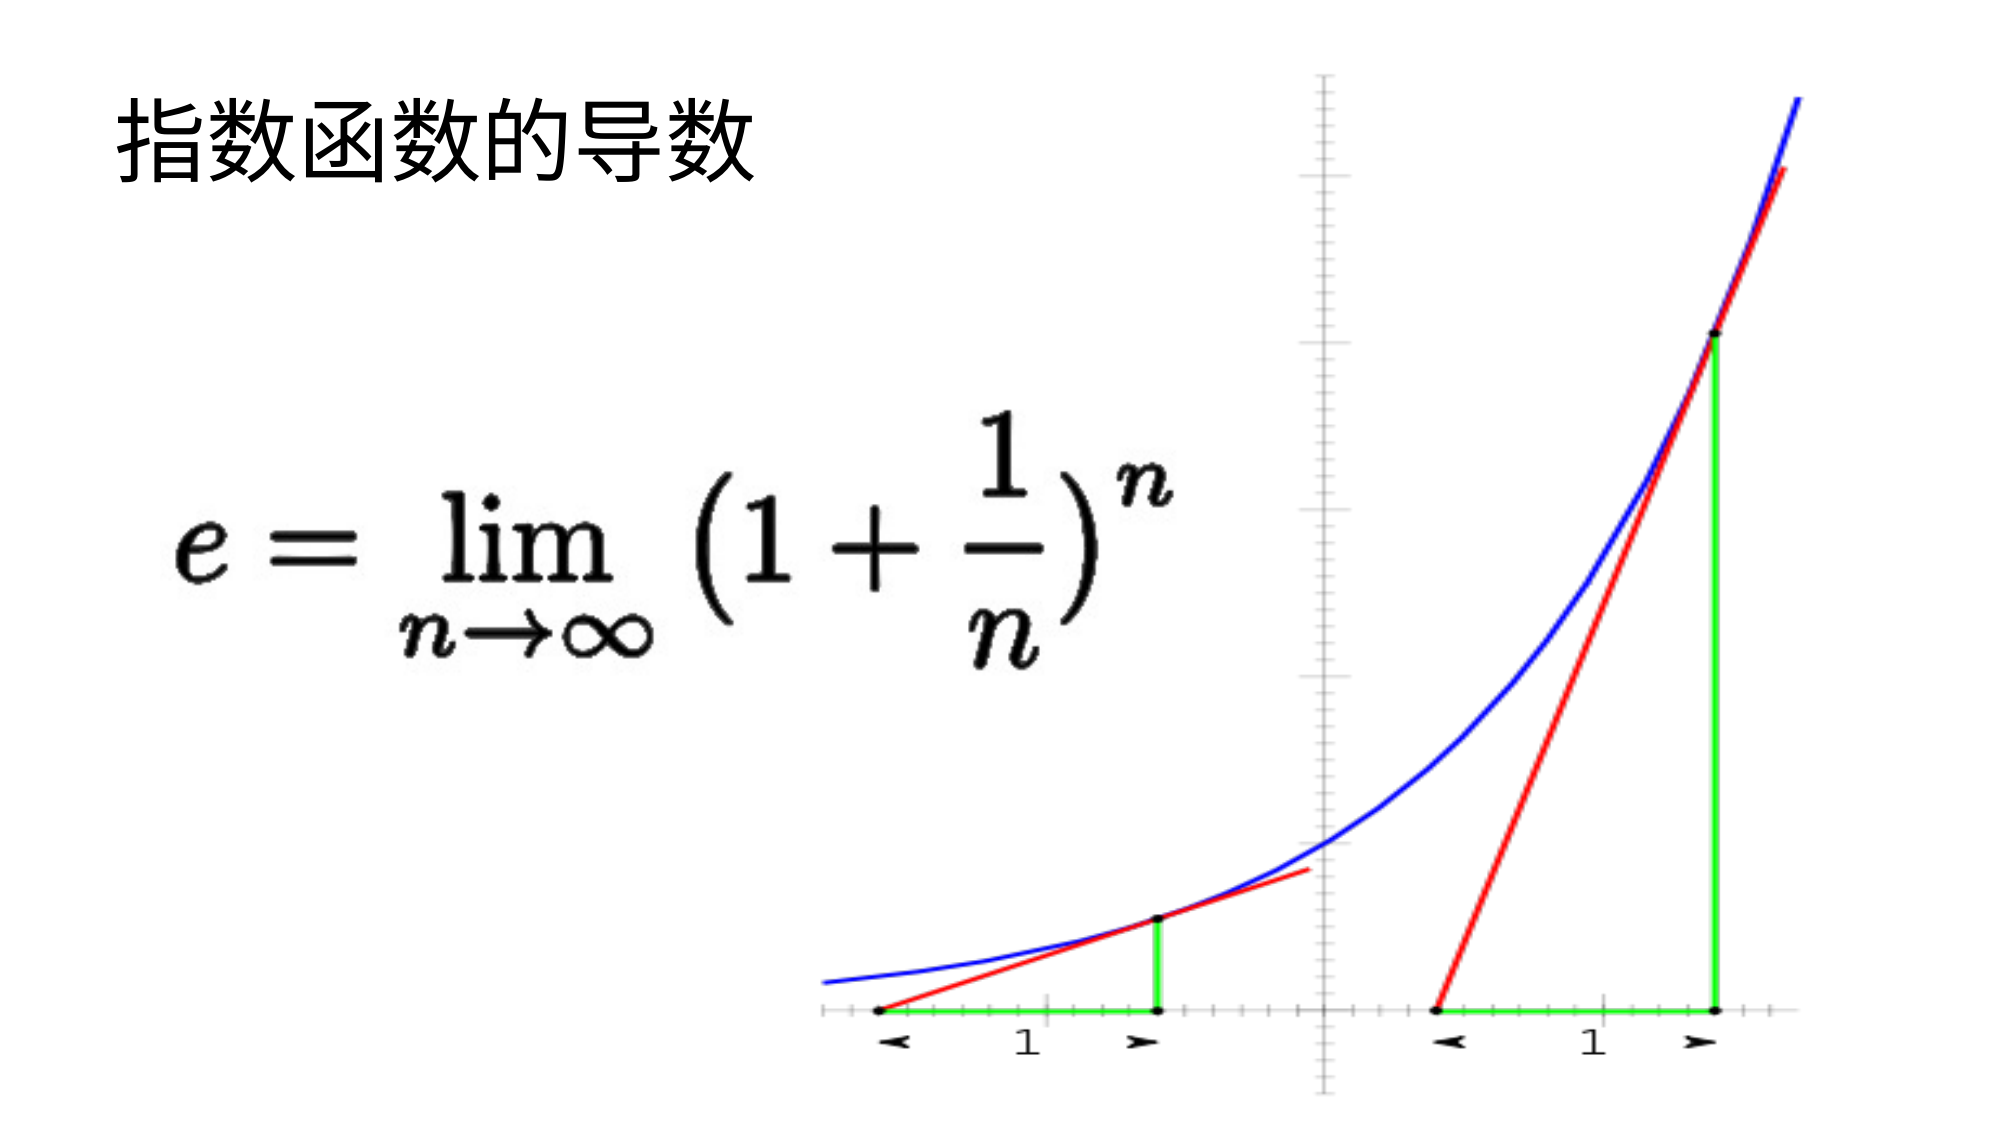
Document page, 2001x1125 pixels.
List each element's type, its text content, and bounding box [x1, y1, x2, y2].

picture [159, 58, 1821, 1105]
title 指数函数的导数 [99, 45, 1900, 233]
